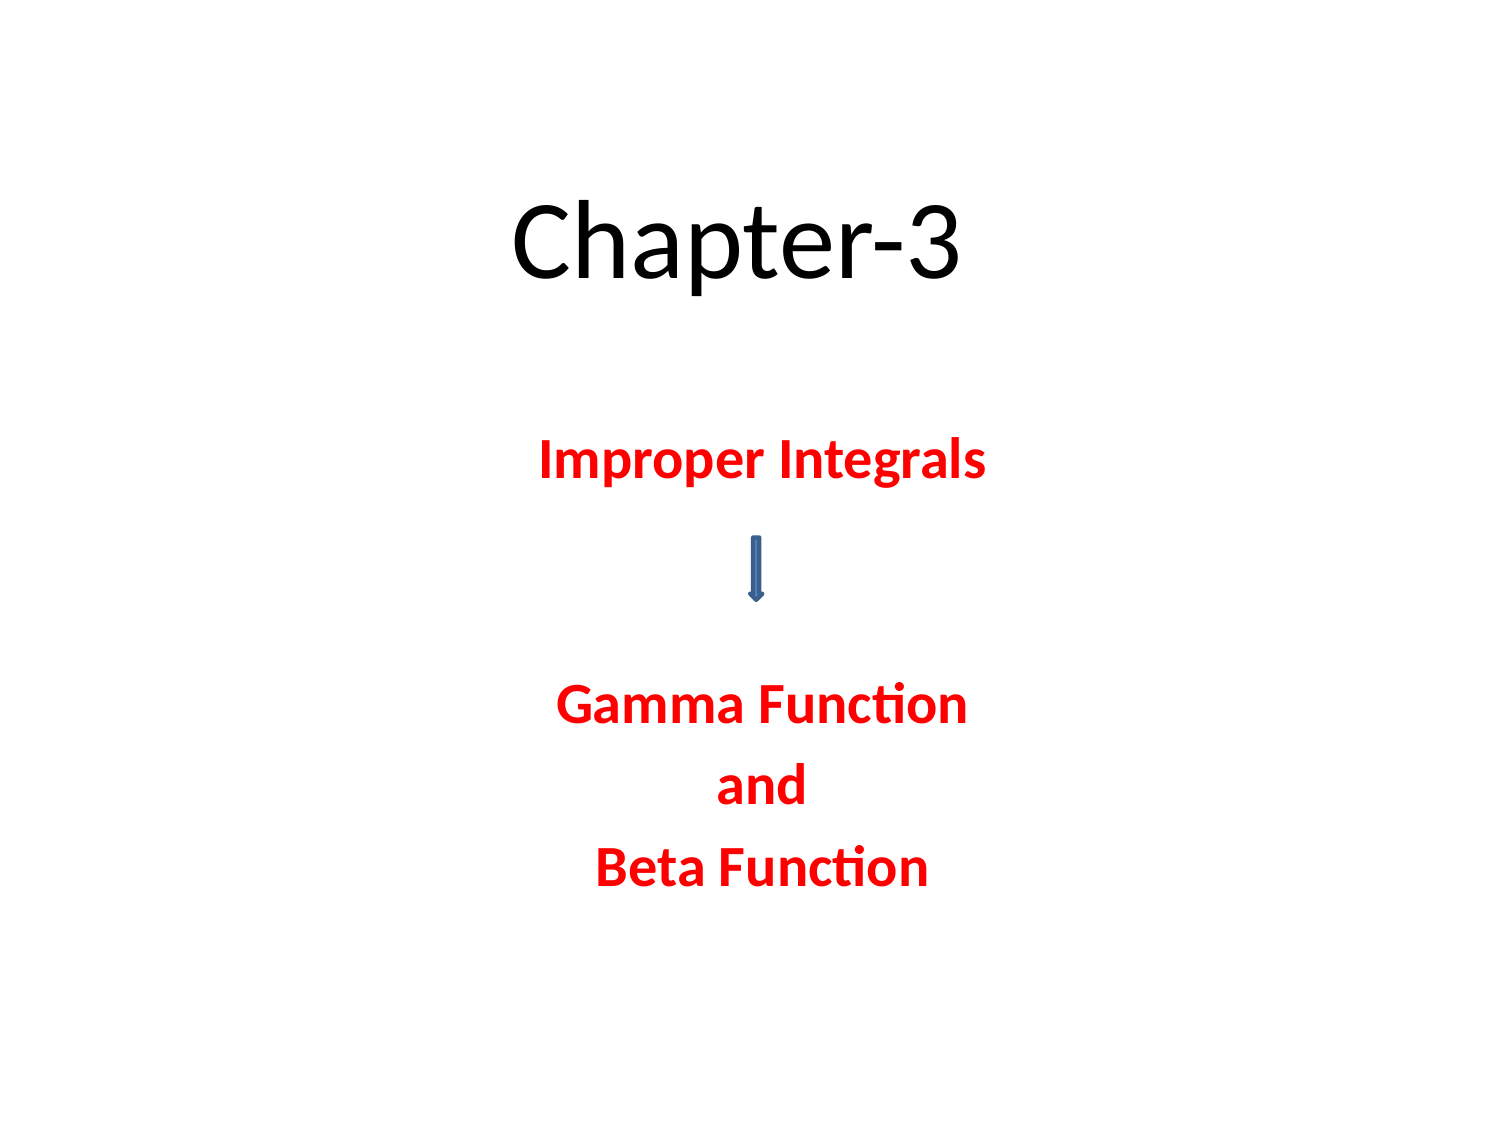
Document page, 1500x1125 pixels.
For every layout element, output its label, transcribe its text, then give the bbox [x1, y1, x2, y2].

subtitle Improper Integrals Gamma Function and Beta Function [237, 412, 1288, 700]
title Chapter-3 [99, 112, 1375, 354]
text_box [748, 535, 765, 603]
